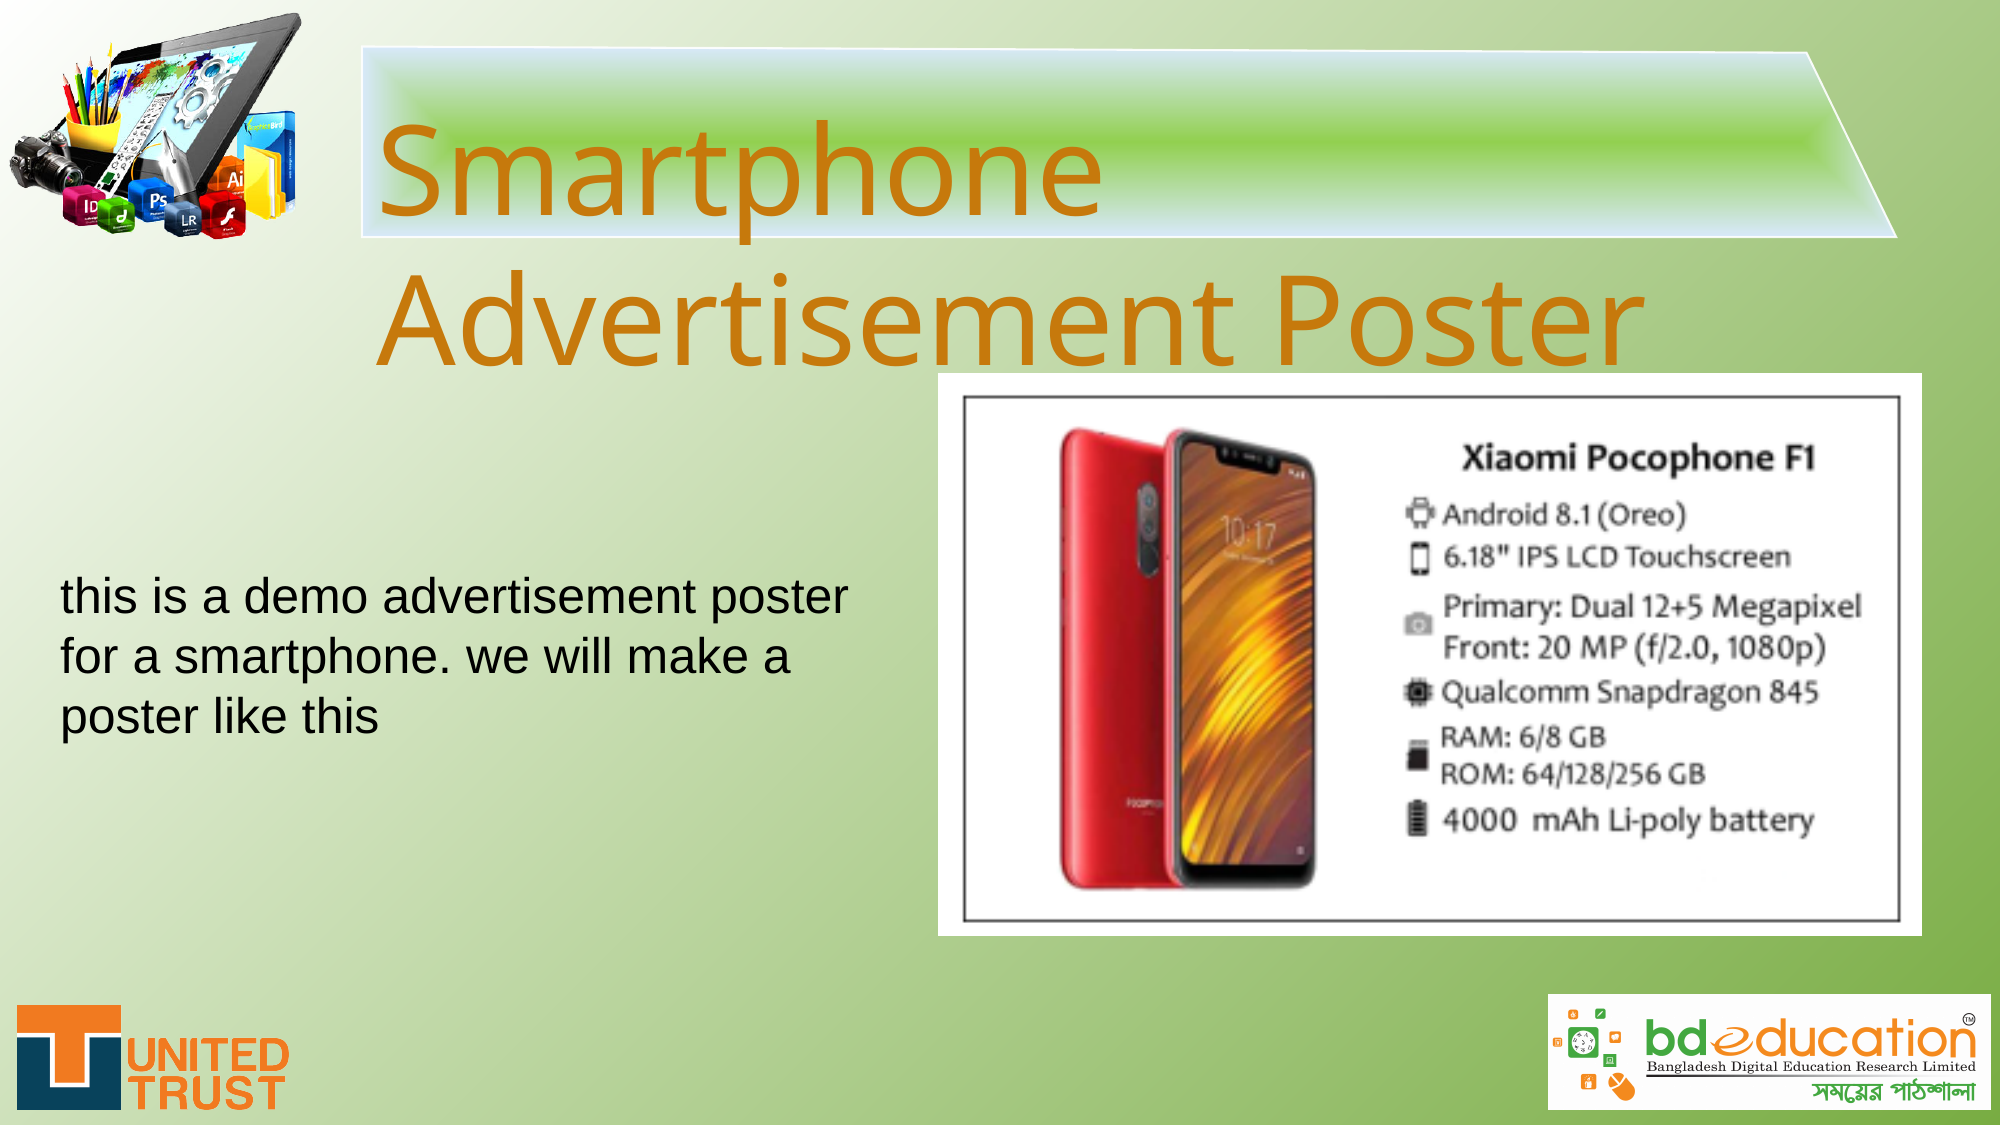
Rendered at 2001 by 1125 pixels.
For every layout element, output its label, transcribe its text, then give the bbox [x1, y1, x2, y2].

picture [1548, 994, 1991, 1110]
text_box this is a demo advertisement poster for a smartphone. we will make a poster like this [45, 556, 919, 752]
picture [0, 7, 309, 249]
picture [938, 373, 1922, 936]
text_box Smartphone Advertisement Poster [361, 83, 1922, 398]
text_box [360, 45, 1823, 239]
picture [17, 1005, 289, 1110]
